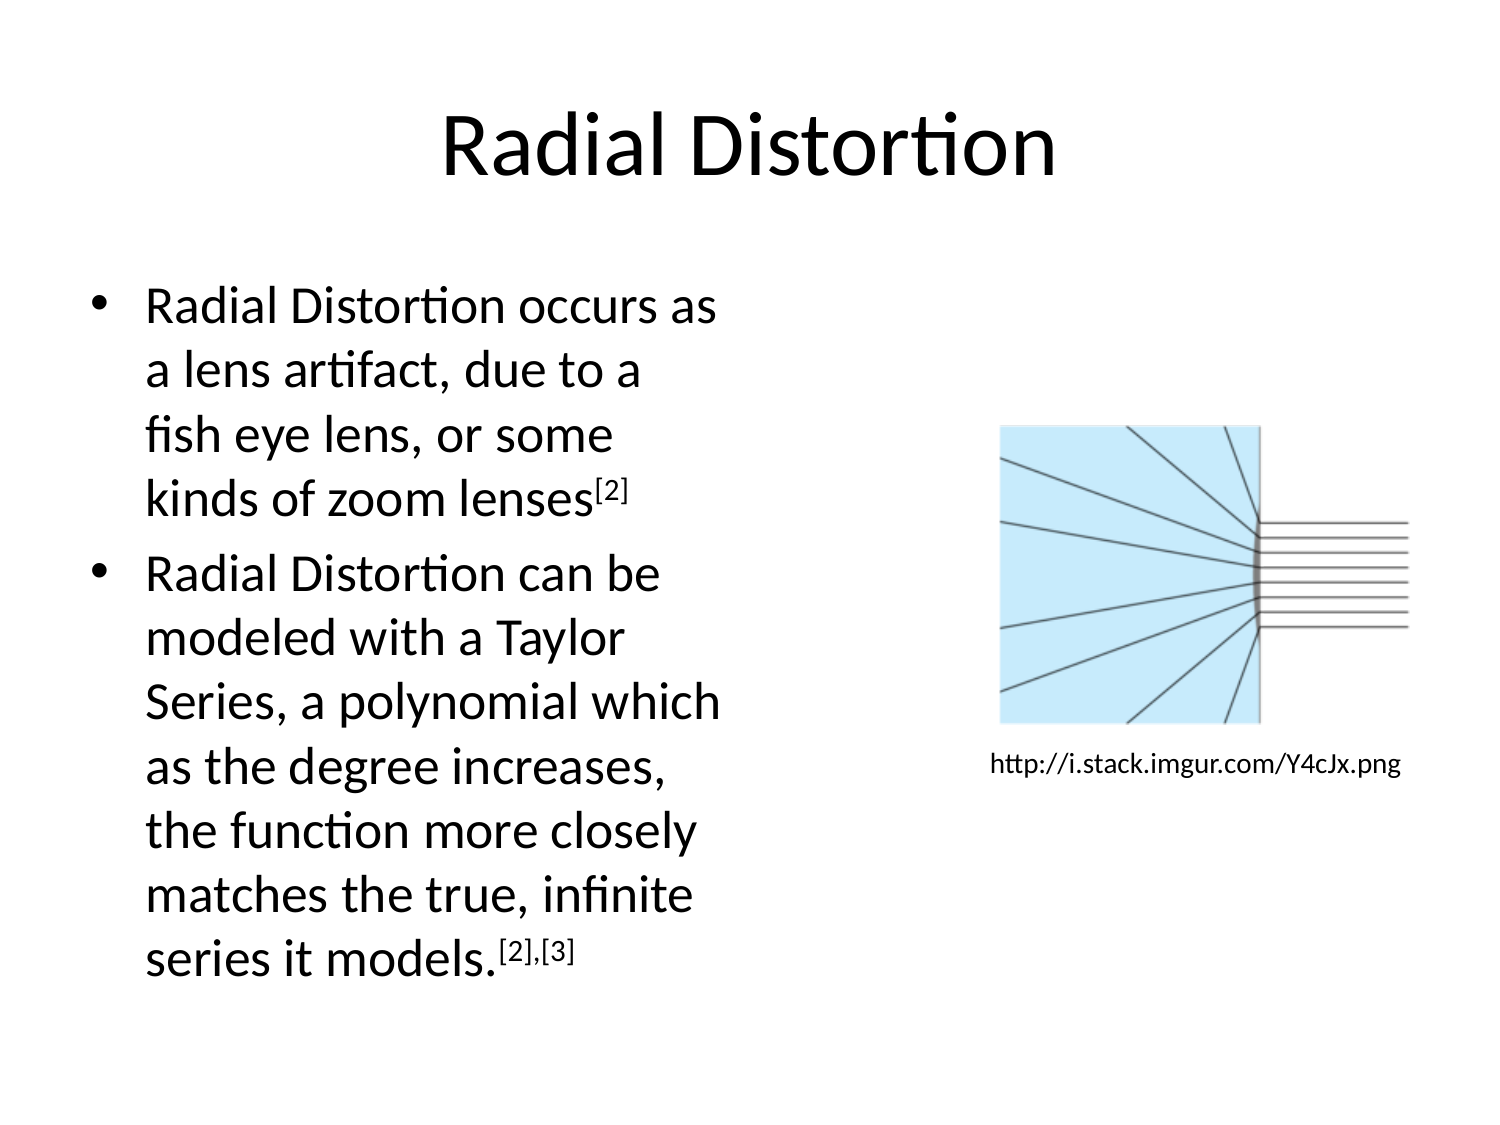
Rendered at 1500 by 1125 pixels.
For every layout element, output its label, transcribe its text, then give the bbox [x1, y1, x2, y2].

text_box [974, 424, 1426, 789]
title Radial Distortion [75, 45, 1425, 233]
list Radial Distortion occurs as a lens artifact, due to a fish eye lens, or some kinds of zoom lenses[2] Radial Distortion can be modeled with a Taylor Series, a polynomial which as the degree increases, the function more closely matches the true, infinite series it models.[2],[3] [75, 262, 738, 1005]
